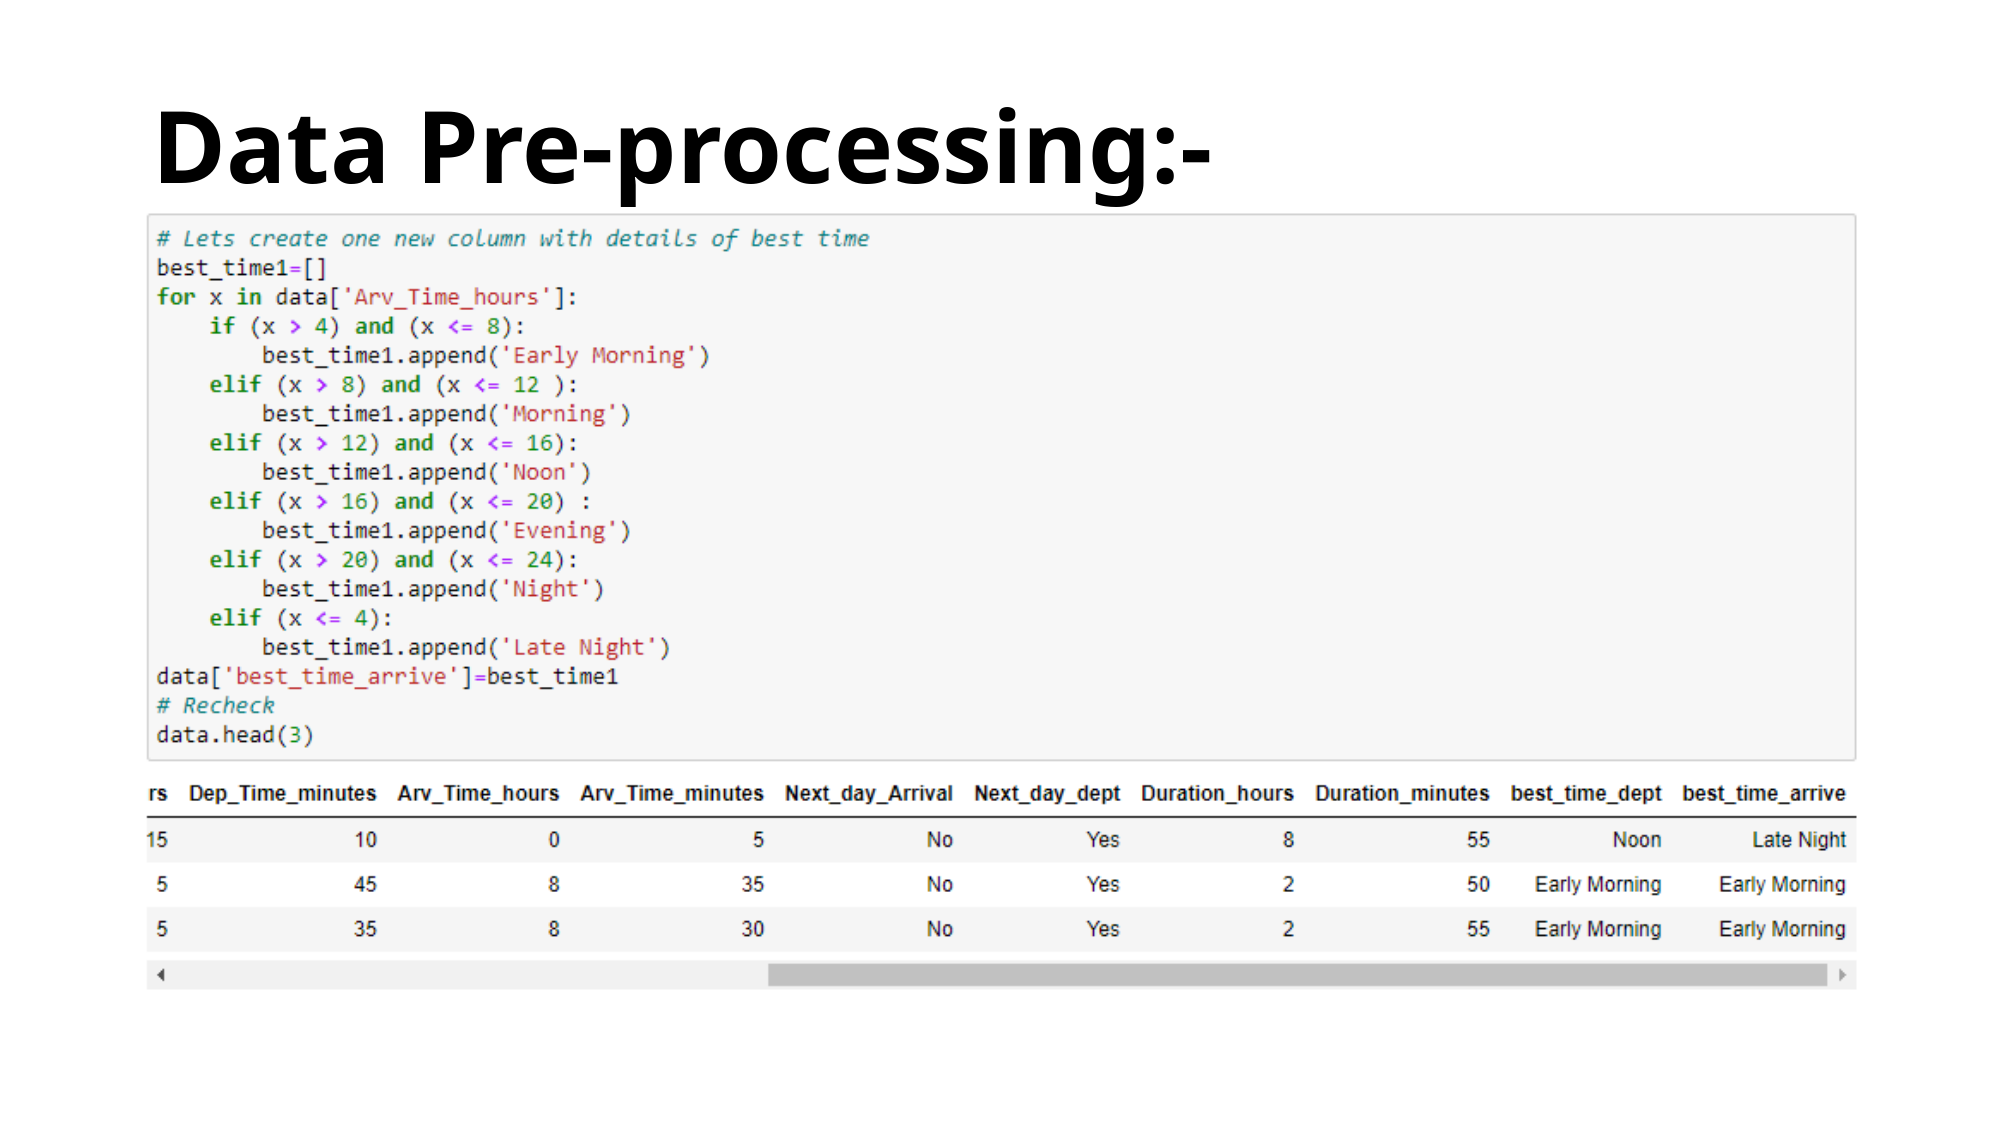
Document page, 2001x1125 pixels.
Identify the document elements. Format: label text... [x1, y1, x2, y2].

picture [137, 207, 1886, 995]
title Data Pre-processing:- [137, 59, 1863, 207]
